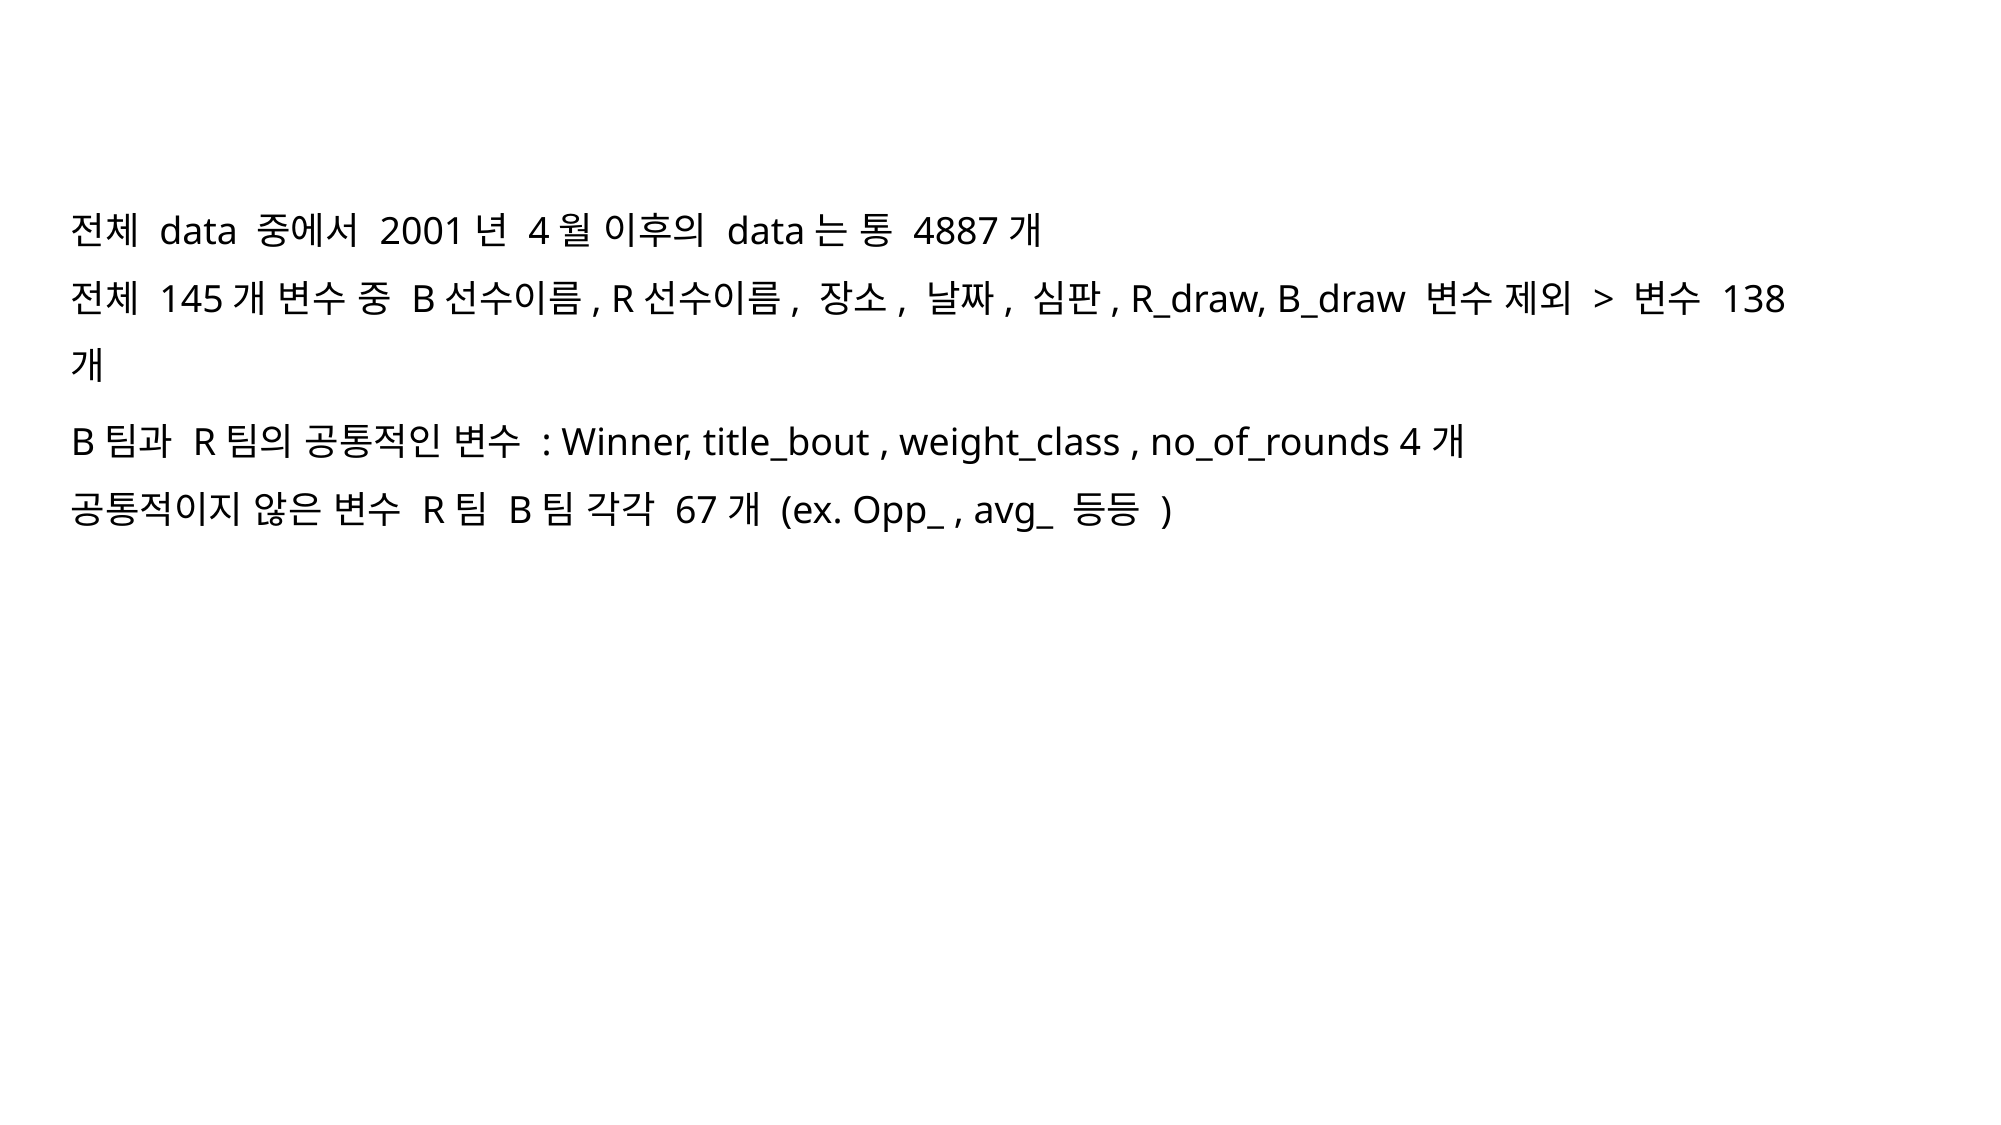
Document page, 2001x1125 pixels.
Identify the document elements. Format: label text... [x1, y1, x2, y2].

text_box B팀과 R팀의 공통적인 변수 : Winner, title_bout , weight_class , no_of_rounds 4개 공통적이지 않은 변수 R팀 B팀 각각 67개 (ex. Opp_ , avg_ 등등 ) [56, 388, 1827, 539]
text_box 전체 data 중에서 2001년 4월 이후의 data는 통 4887개 전체 145개 변수 중 B선수이름, R선수이름, 장소, 날짜, 심판, R_draw, B_draw 변수 제외 > 변수 138개 [56, 177, 1806, 388]
